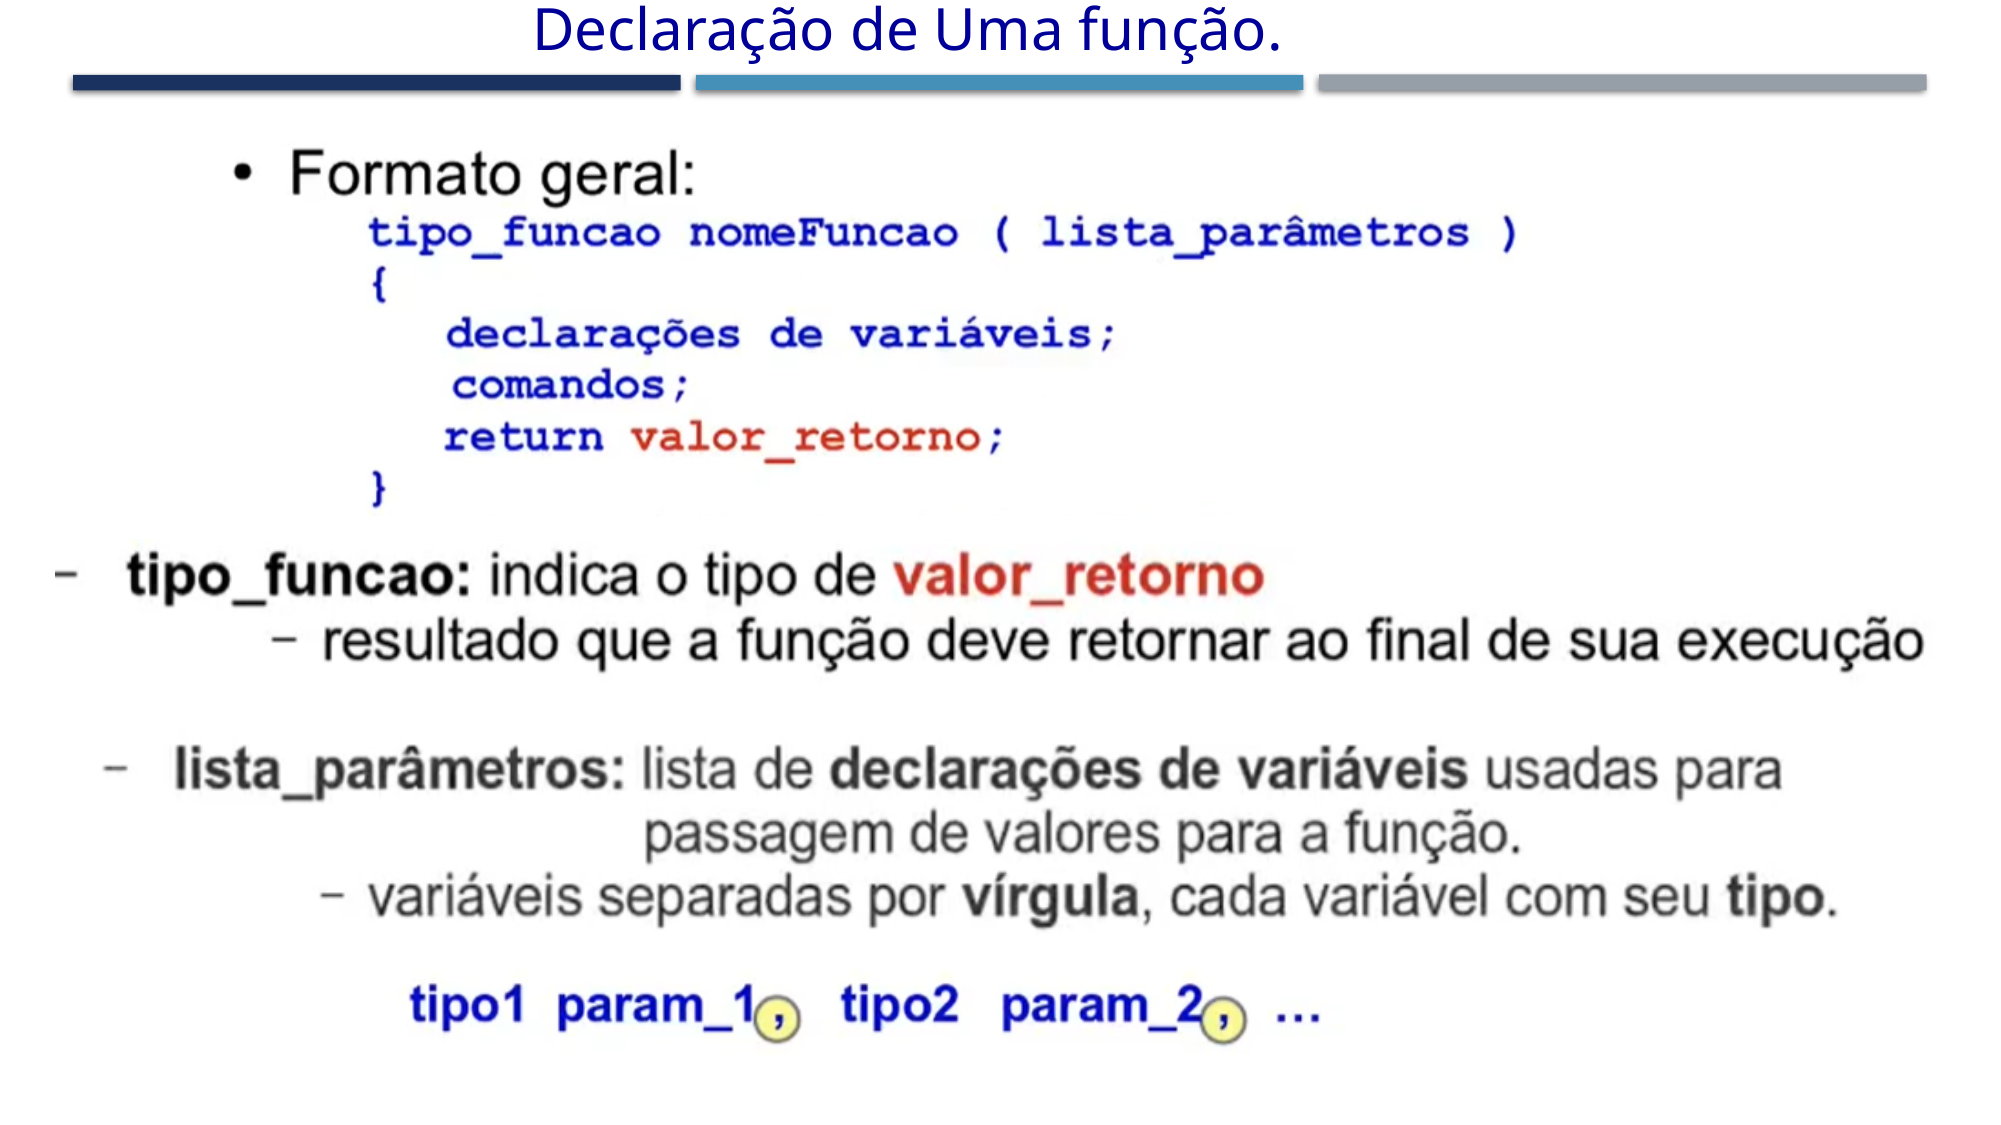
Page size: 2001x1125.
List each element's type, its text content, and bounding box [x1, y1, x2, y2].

picture [227, 111, 1588, 517]
text_box Declaração de Uma função. [270, 0, 1545, 72]
picture [54, 539, 1944, 938]
picture [390, 963, 1372, 1062]
text_box [362, 30, 1637, 219]
